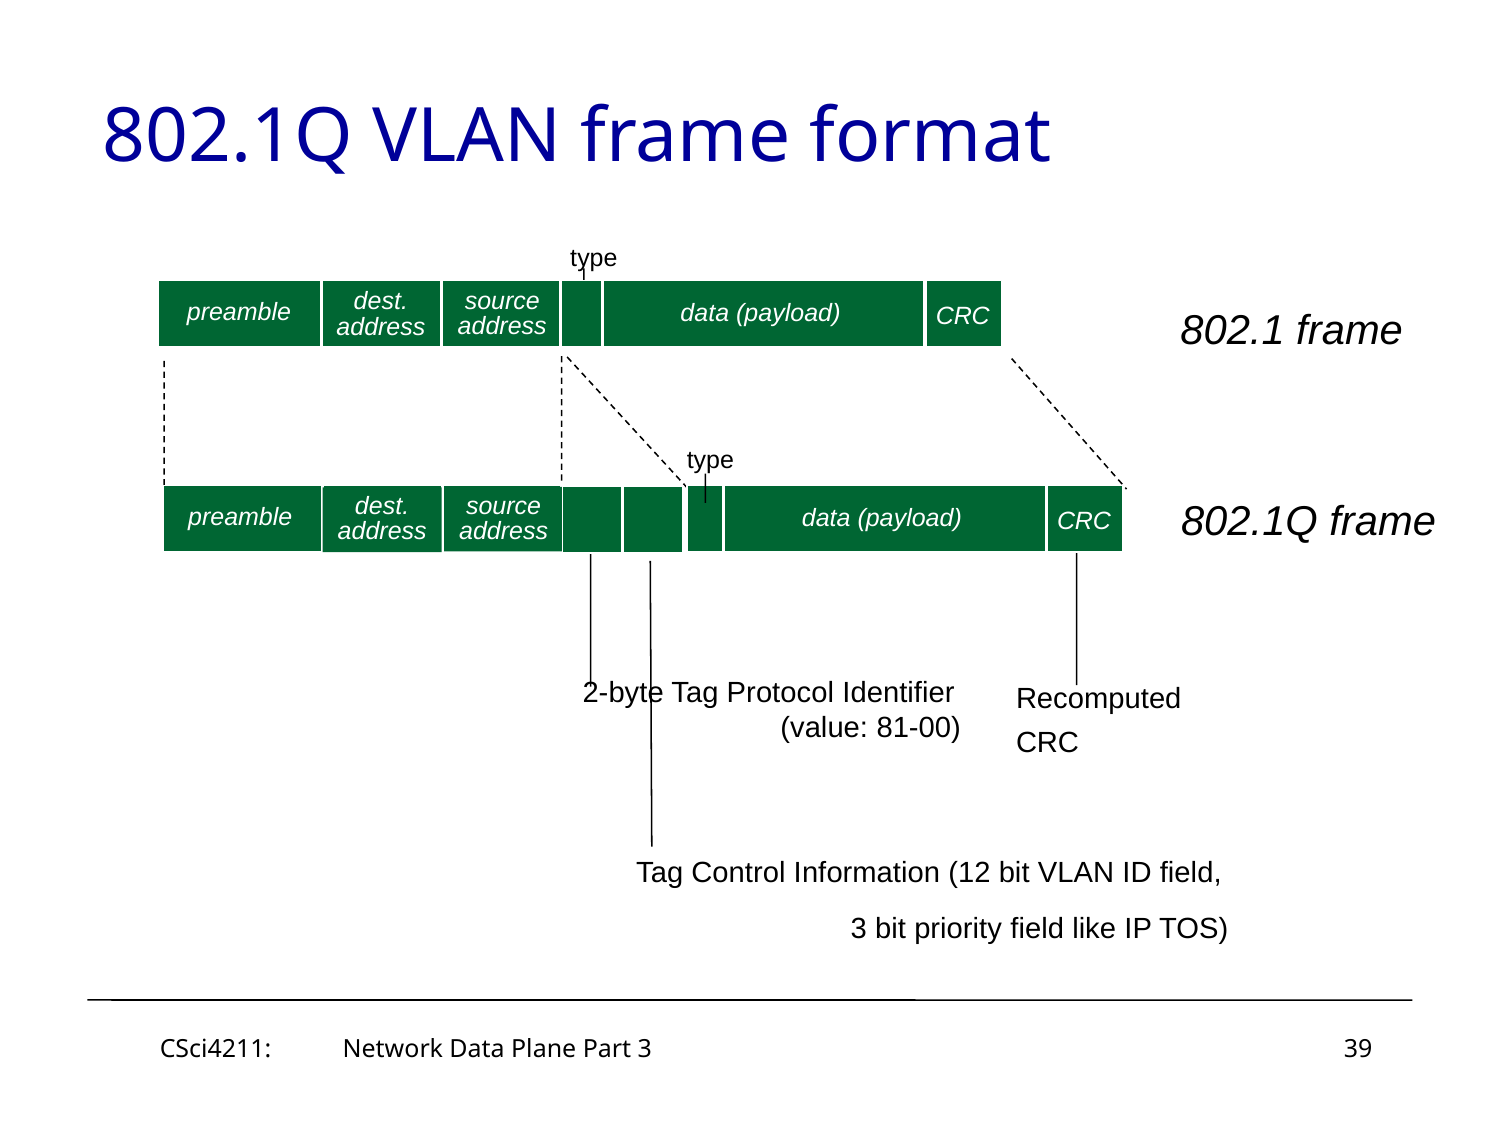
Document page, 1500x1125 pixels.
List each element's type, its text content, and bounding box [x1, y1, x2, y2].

text_box [1050, 542, 1124, 553]
text_box type [555, 234, 633, 280]
text_box data (payload) [786, 498, 978, 539]
text_box [929, 337, 1002, 348]
text_box Recomputed CRC [1001, 679, 1205, 770]
slide_number 39 [1074, 1025, 1388, 1100]
text_box source address [442, 281, 560, 347]
text_box 2-byte Tag Protocol Identifier (value: 81-00) [567, 665, 985, 751]
text_box [158, 280, 320, 348]
text_box [604, 280, 922, 348]
text_box [562, 280, 601, 348]
text_box CRC [1051, 501, 1126, 542]
text_box preamble [172, 293, 307, 333]
text_box [686, 485, 722, 553]
text_box [725, 485, 1043, 553]
text_box [927, 280, 1002, 296]
text_box 802.1Q frame [1166, 486, 1452, 552]
text_box [1049, 485, 1124, 501]
text_box Tag Control Information (12 bit VLAN ID field, 3 bit priority field like IP TOS) [621, 846, 1258, 956]
text_box 802.1Q VLAN frame format [87, 37, 1363, 225]
text_box [624, 486, 683, 553]
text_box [162, 483, 565, 556]
text_box dest. address [324, 282, 439, 348]
text_box CRC [929, 296, 1005, 337]
text_box type [672, 436, 750, 481]
text_box 802.1 frame [1165, 295, 1419, 361]
footer CSci4211: Network Data Plane Part 3 [112, 1025, 700, 1075]
text_box data (payload) [665, 293, 856, 334]
text_box [568, 486, 621, 553]
